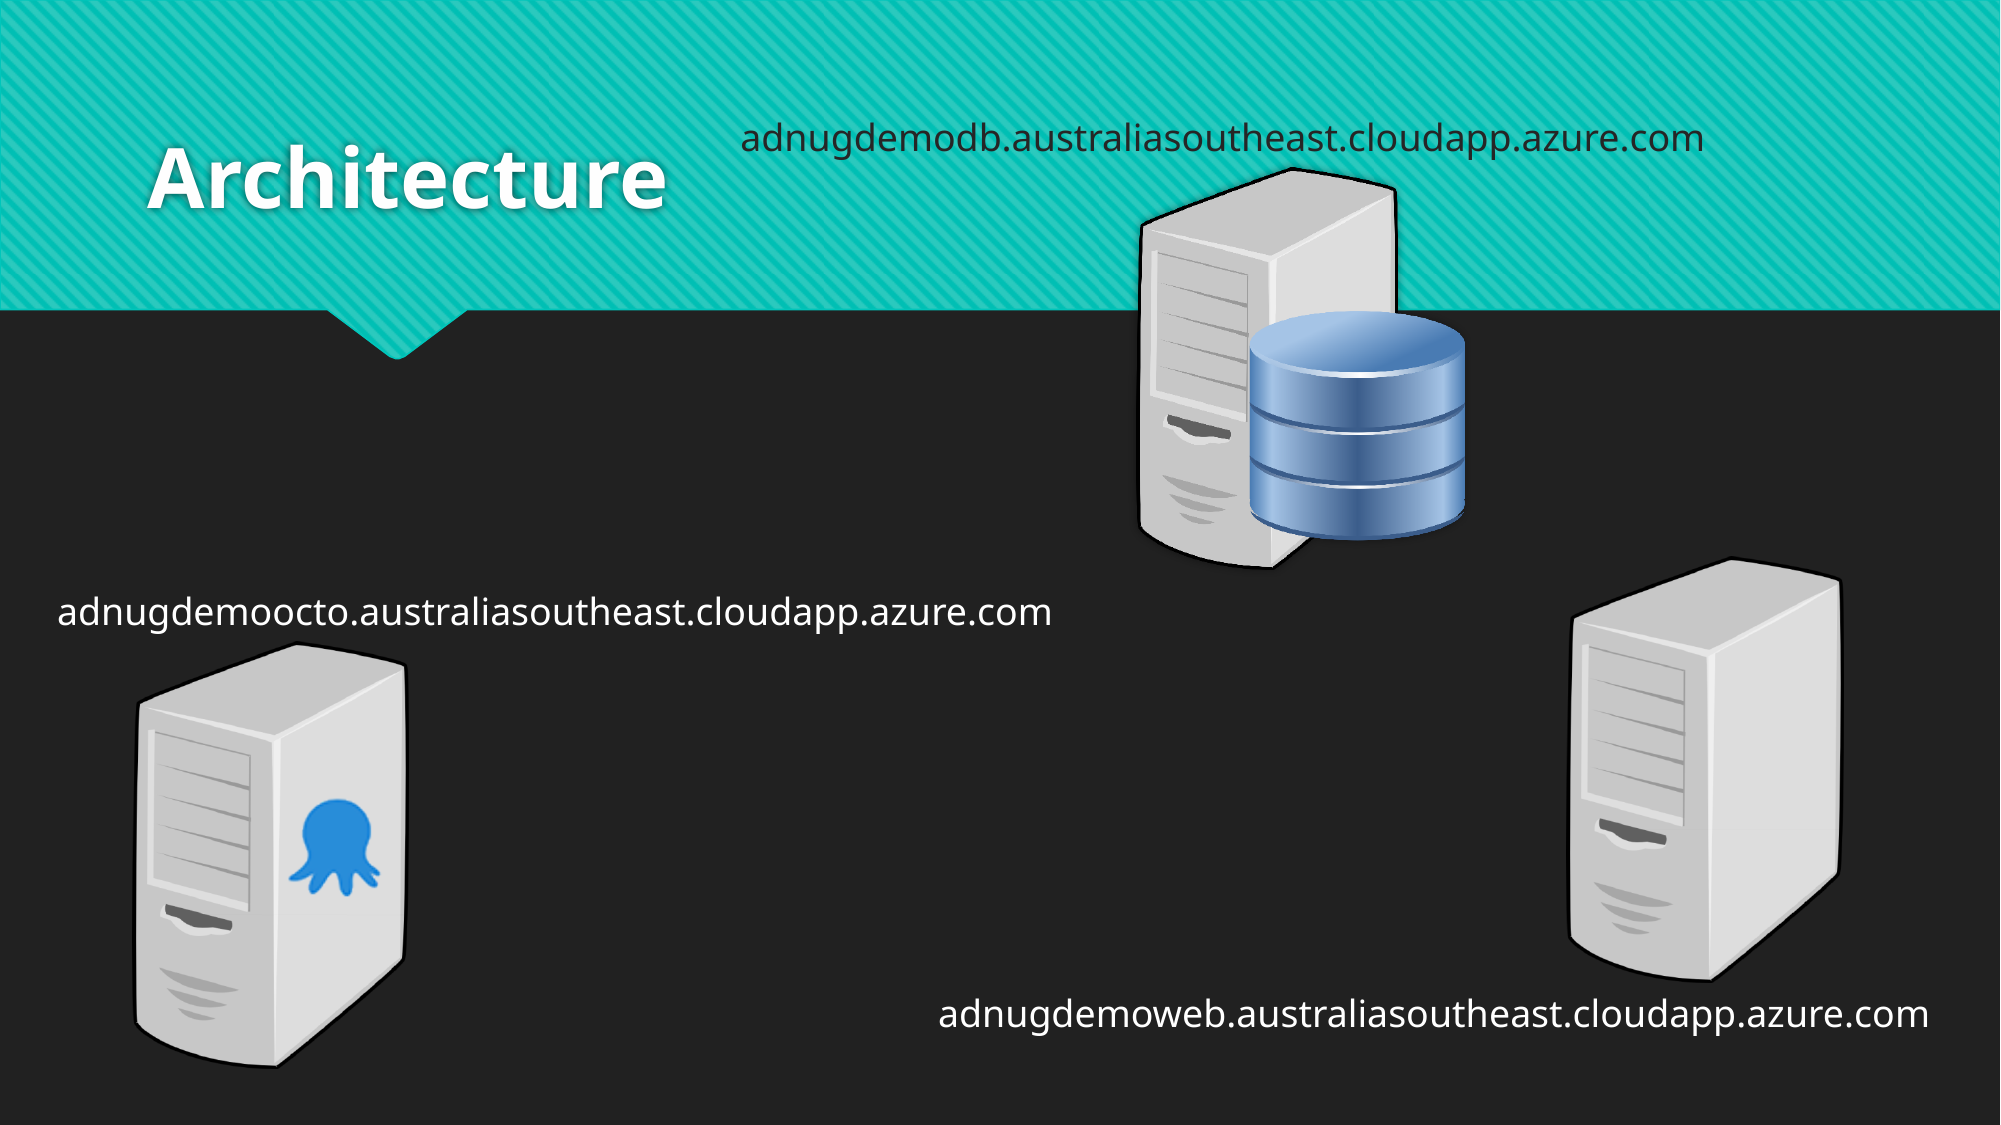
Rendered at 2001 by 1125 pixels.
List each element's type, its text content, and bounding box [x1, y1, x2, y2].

picture [1566, 555, 1844, 984]
text_box adnugdemoweb.australiasoutheast.cloudapp.azure.com [923, 982, 1946, 1043]
title Architecture [132, 73, 1868, 233]
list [1136, 167, 1465, 571]
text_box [132, 641, 410, 1069]
text_box adnugdemoocto.australiasoutheast.cloudapp.azure.com [42, 580, 1069, 641]
text_box adnugdemodb.australiasoutheast.cloudapp.azure.com [725, 107, 1776, 167]
